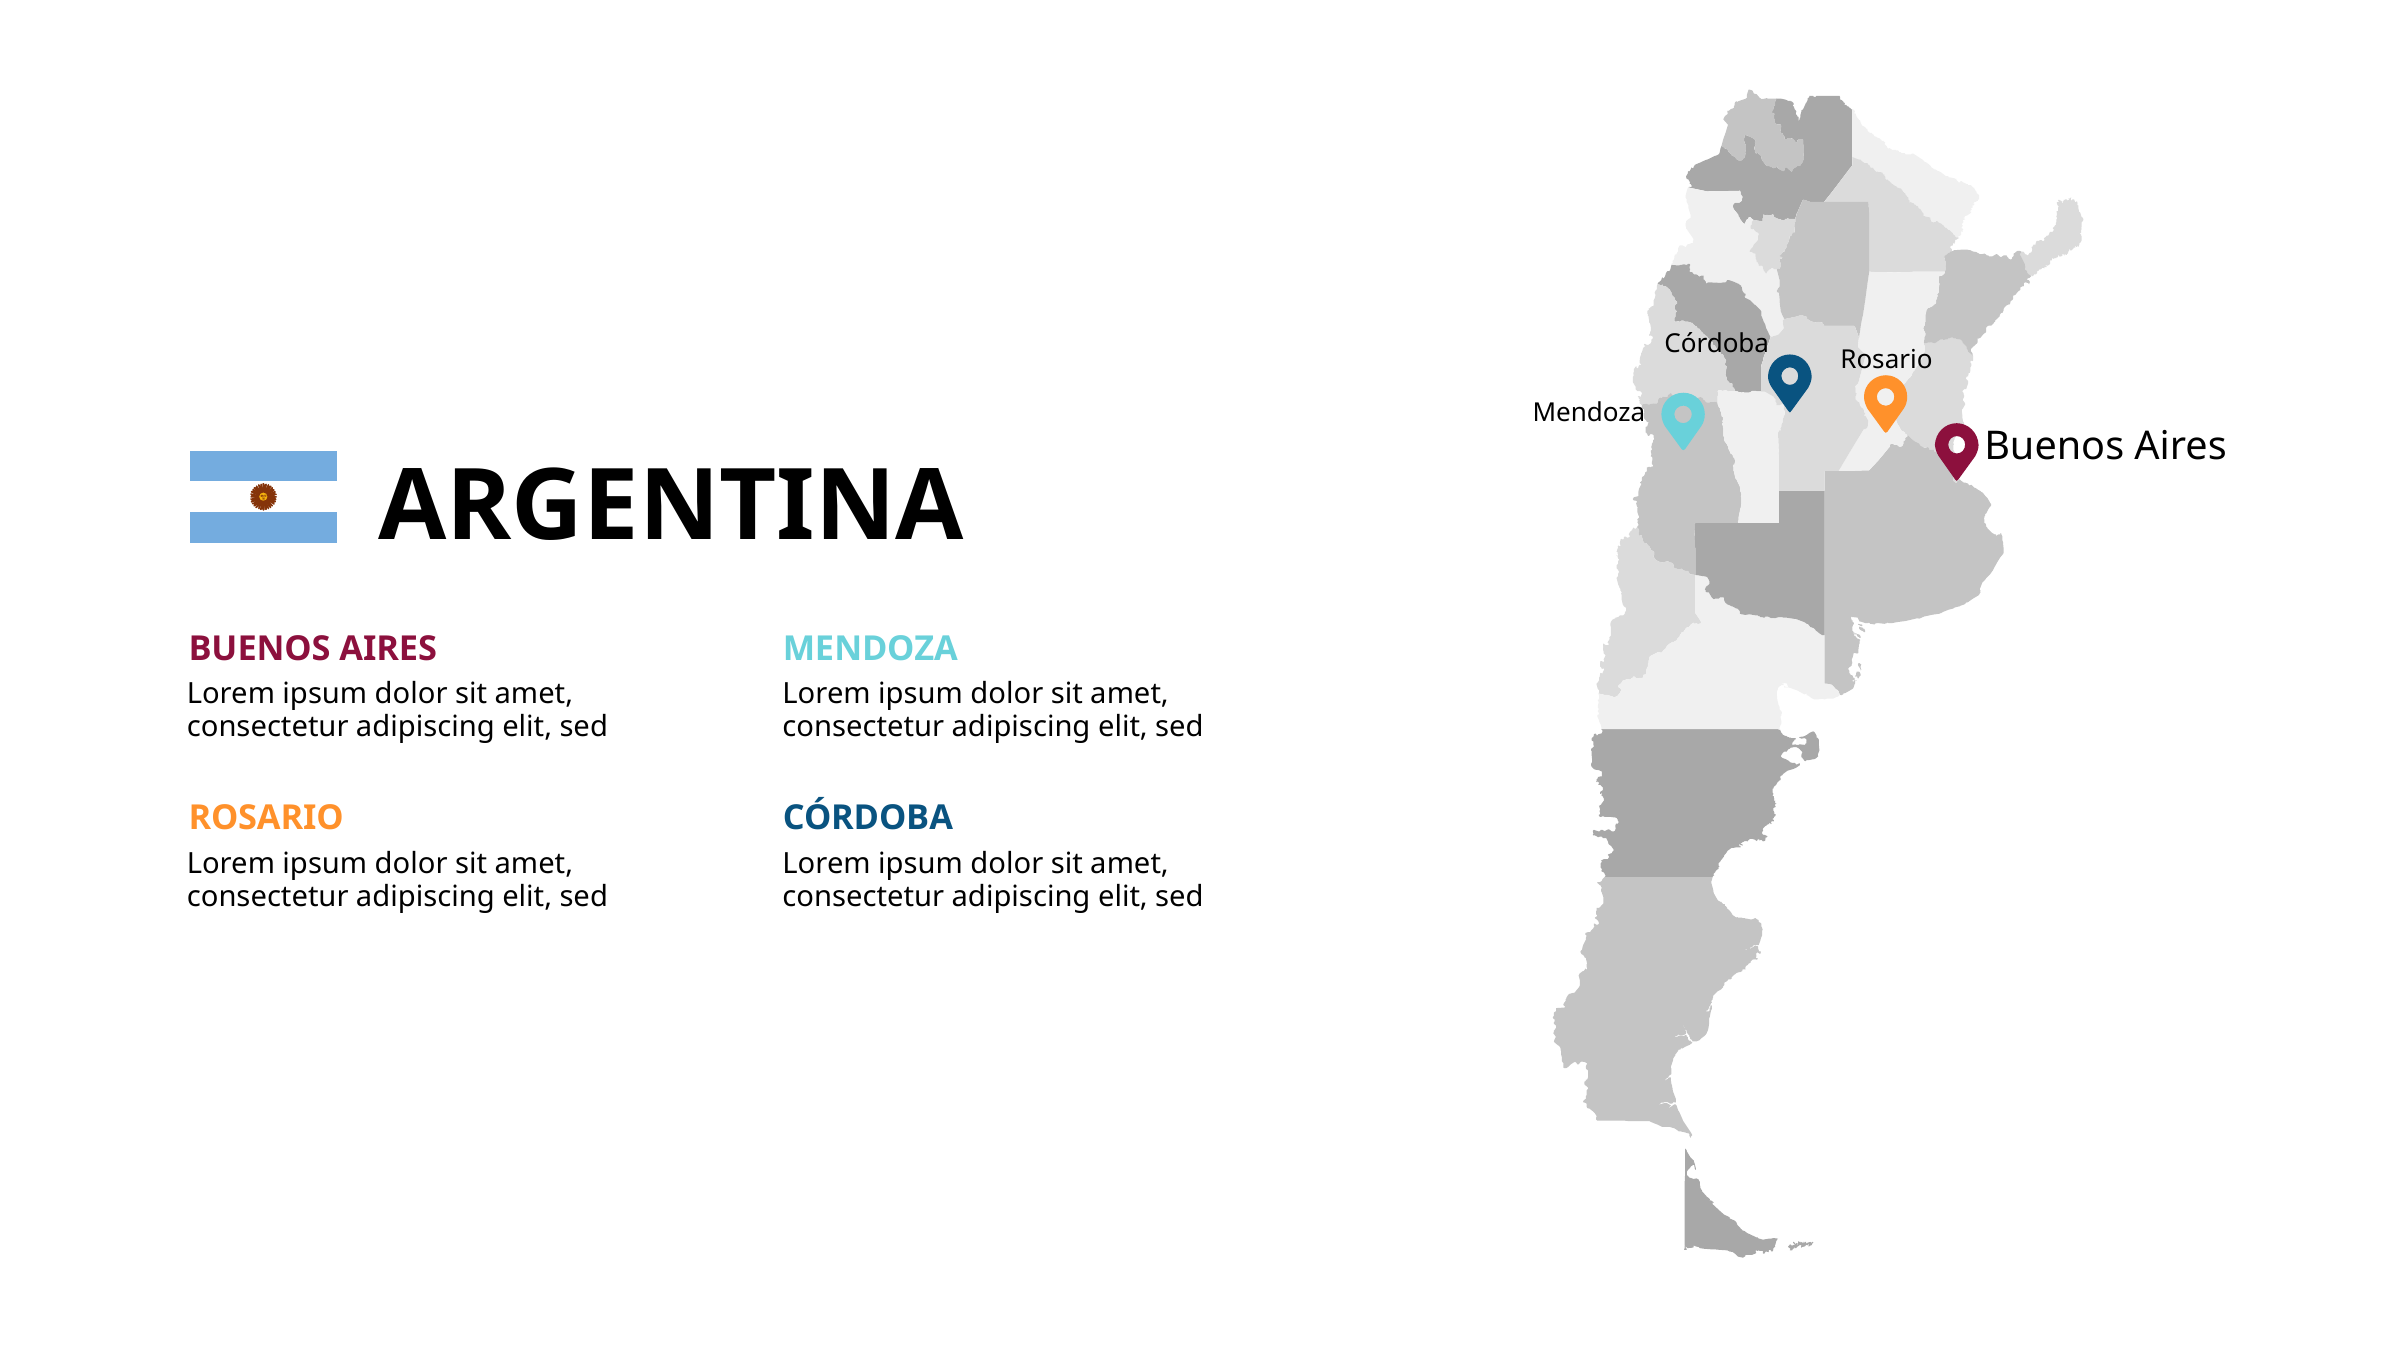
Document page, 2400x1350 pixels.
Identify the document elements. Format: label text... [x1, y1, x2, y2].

text_box ARGENTINA [378, 438, 1090, 560]
text_box Lorem ipsum dolor sit amet, consectetur adipiscing elit, sed [168, 668, 638, 750]
text_box Lorem ipsum dolor sit amet, consectetur adipiscing elit, sed [764, 668, 1234, 750]
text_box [189, 450, 338, 543]
text_box CÓRDOBA [783, 789, 1000, 837]
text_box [1552, 89, 2084, 322]
text_box BUENOS AIRES [188, 620, 475, 667]
text_box Lorem ipsum dolor sit amet, consectetur adipiscing elit, sed [764, 838, 1234, 920]
text_box MENDOZA [783, 620, 987, 667]
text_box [1532, 322, 2268, 481]
text_box ROSARIO [188, 789, 367, 837]
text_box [1552, 481, 2084, 1258]
text_box Lorem ipsum dolor sit amet, consectetur adipiscing elit, sed [168, 838, 638, 920]
